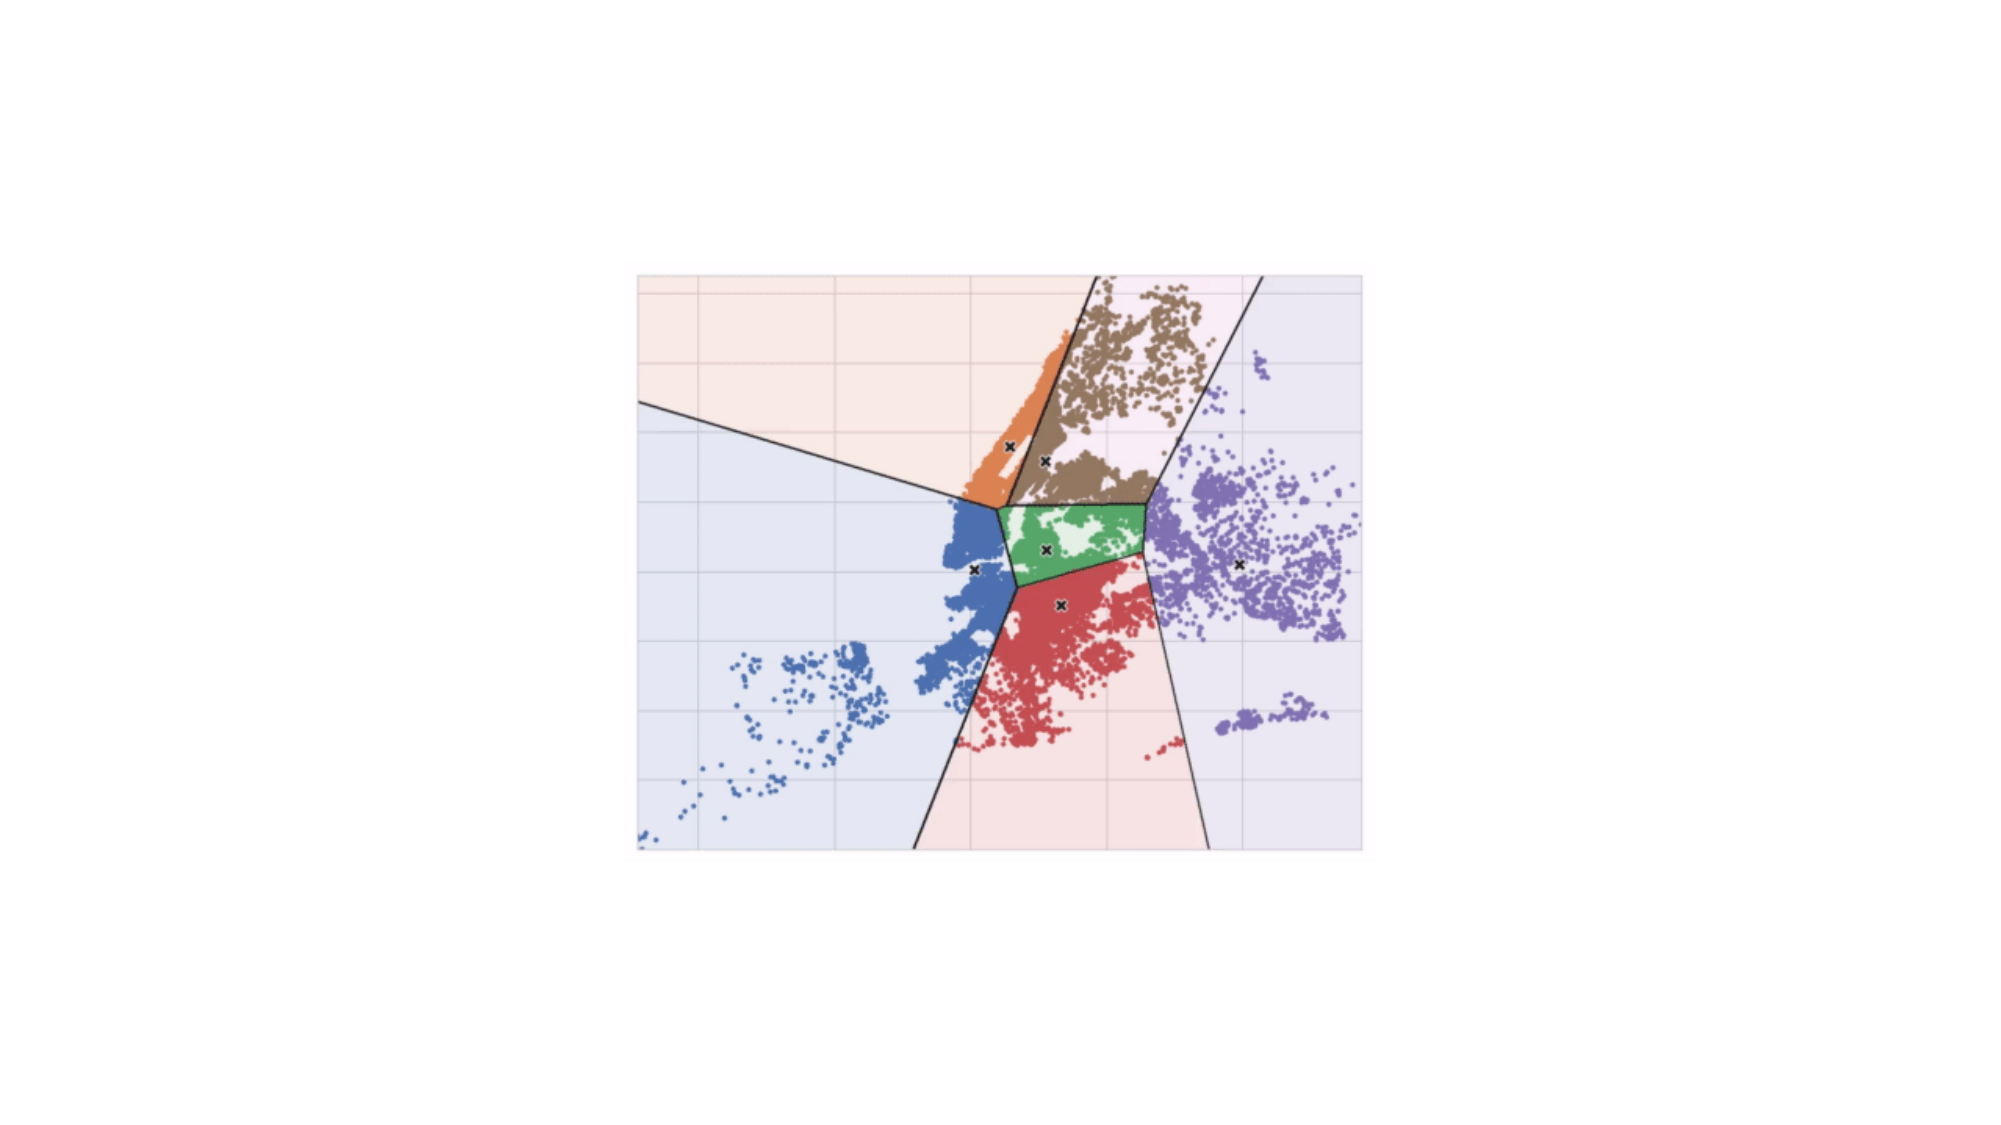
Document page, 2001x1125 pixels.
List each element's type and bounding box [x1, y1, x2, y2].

picture [624, 262, 1375, 863]
